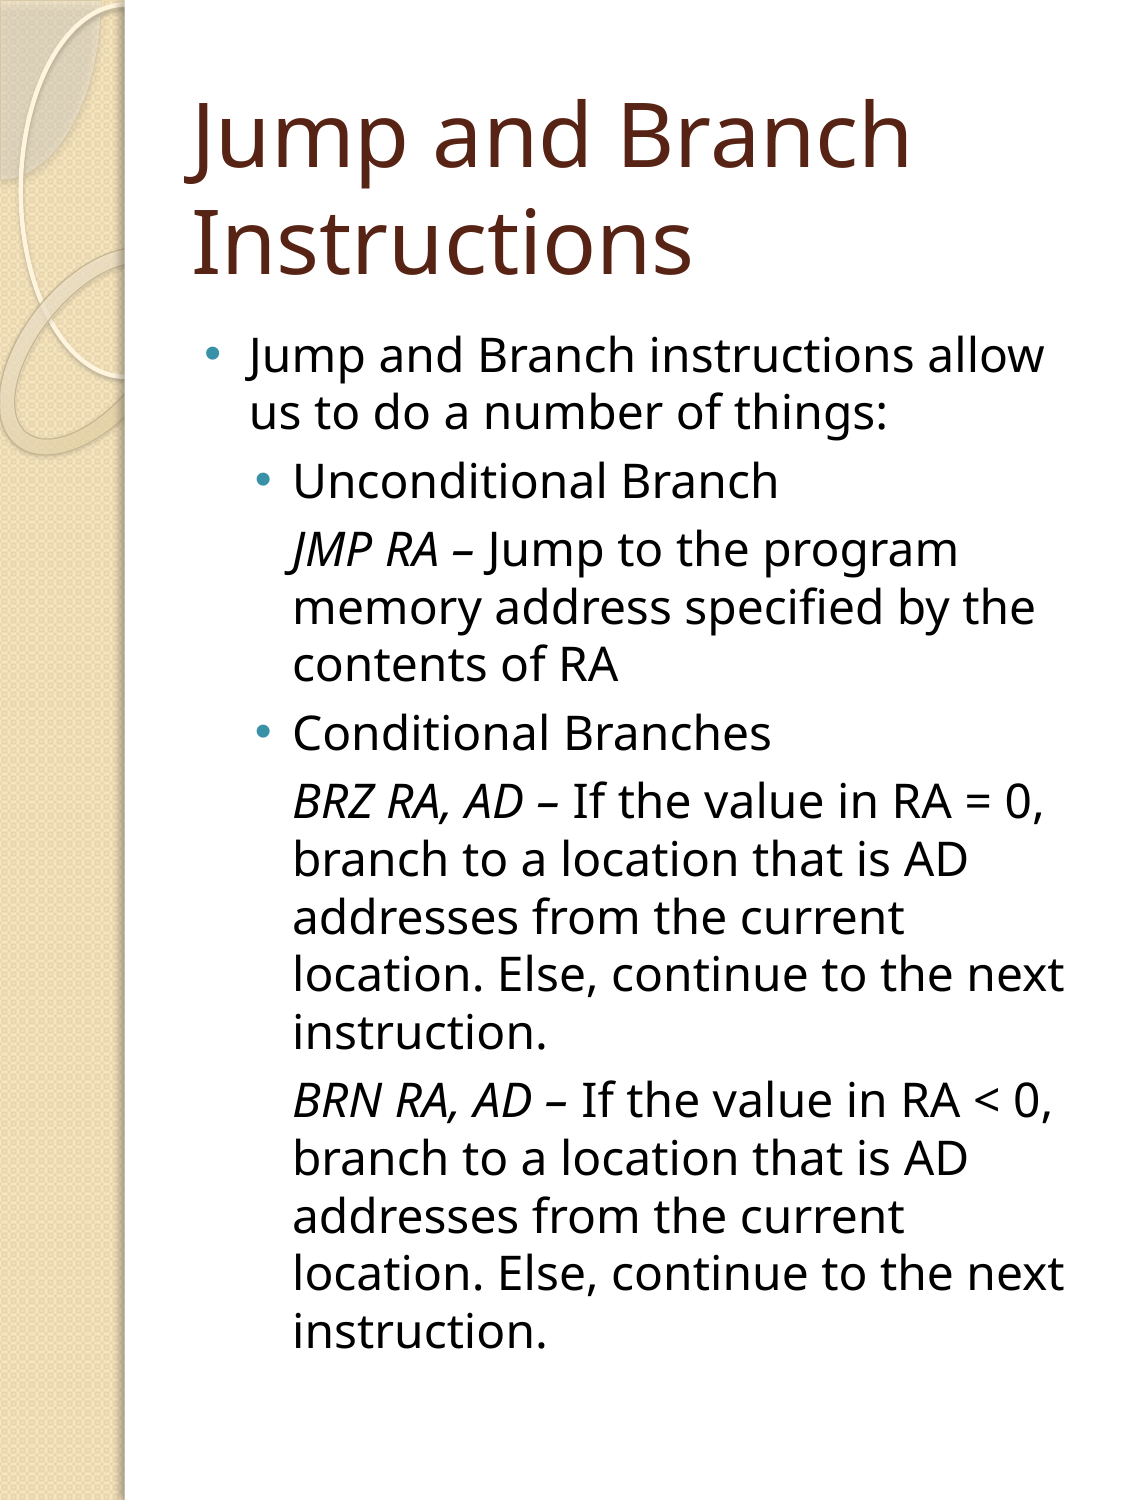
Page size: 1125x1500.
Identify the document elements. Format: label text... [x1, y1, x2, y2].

list Jump and Branch instructions allow us to do a number of things: Unconditional Branch JMP RA – Jump to the program memory address specified by the contents of RA Conditional Branches BRZ RA, AD – If the value in RA = 0, branch to a location that is AD addresses from the current location. Else, continue to the next instruction. BRN RA, AD – If the value in RA < 0, branch to a location that is AD addresses from the current location. Else, continue to the next instruction. [176, 316, 1100, 1367]
title Jump and Branch Instructions [176, 60, 1100, 310]
